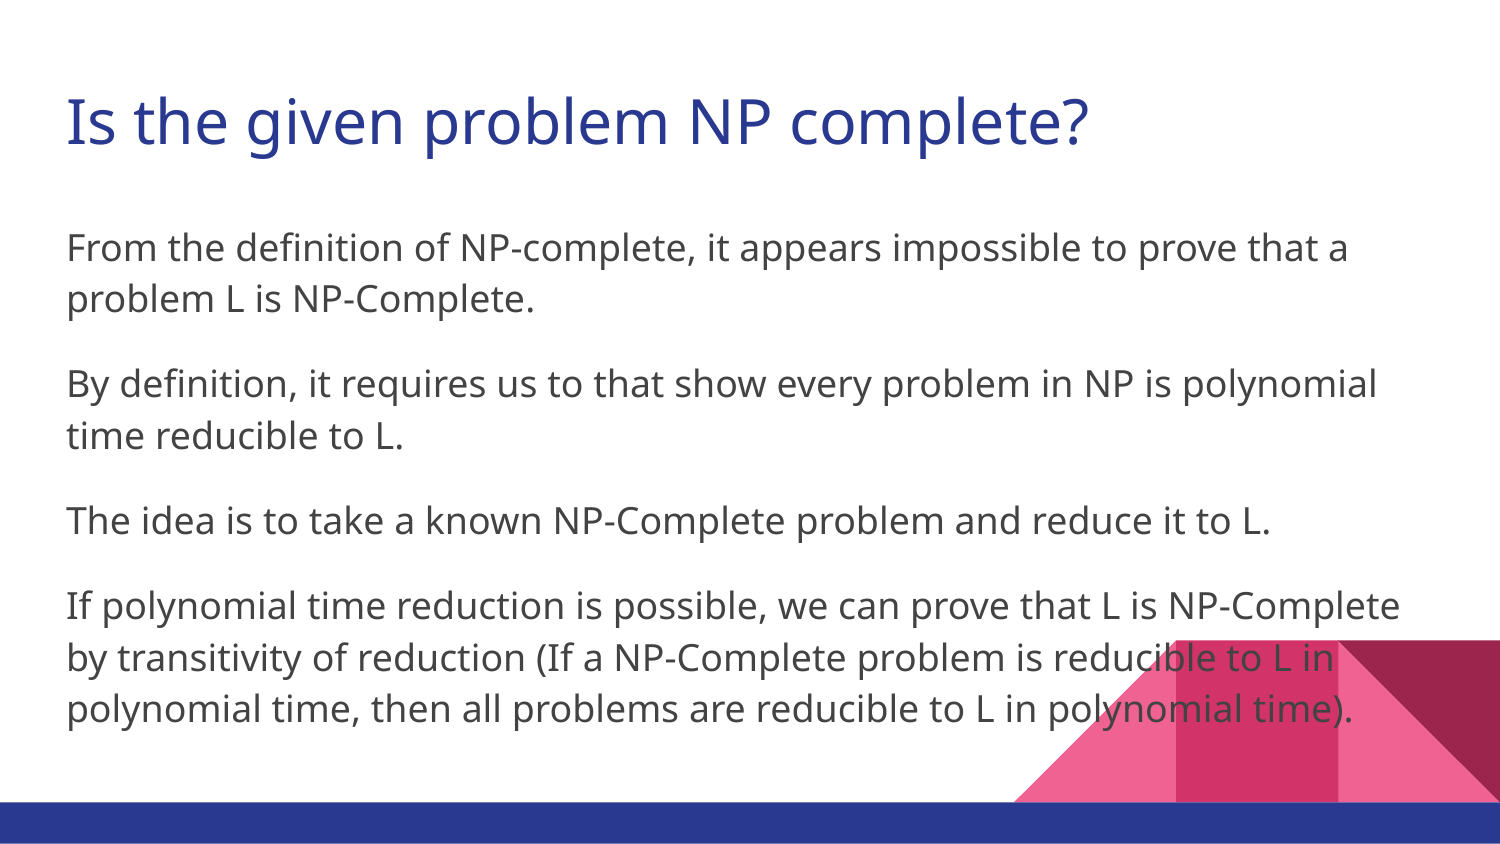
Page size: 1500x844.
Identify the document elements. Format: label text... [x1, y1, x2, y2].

list From the definition of NP-complete, it appears impossible to prove that a problem L is NP-Complete. By definition, it requires us to that show every problem in NP is polynomial time reducible to L. The idea is to take a known NP-Complete problem and reduce it to L. If polynomial time reduction is possible, we can prove that L is NP-Complete by transitivity of reduction (If a NP-Complete problem is reducible to L in polynomial time, then all problems are reducible to L in polynomial time). [51, 201, 1449, 750]
title Is the given problem NP complete? [51, 67, 1449, 167]
